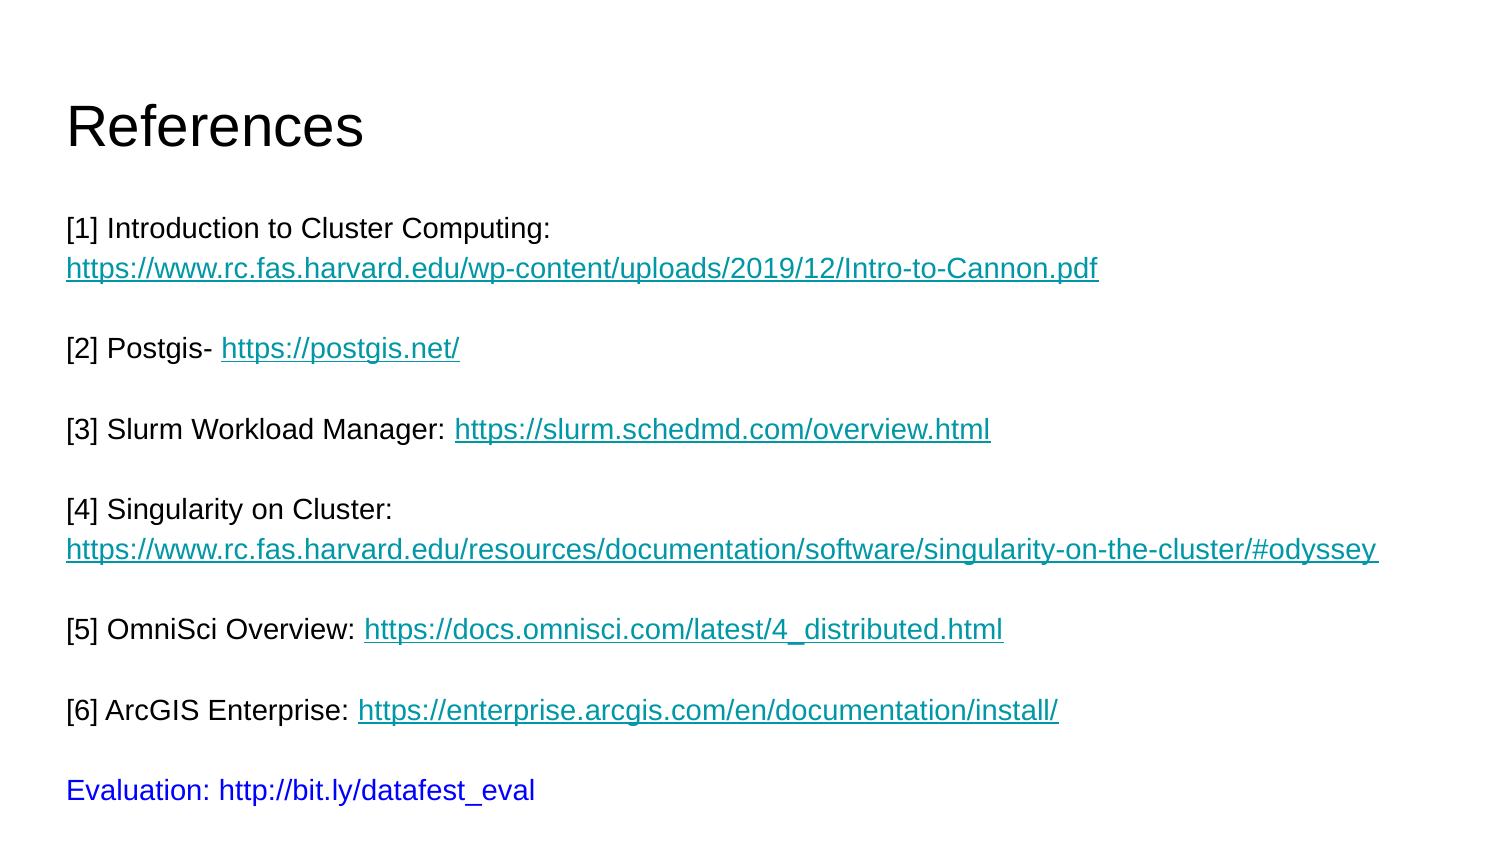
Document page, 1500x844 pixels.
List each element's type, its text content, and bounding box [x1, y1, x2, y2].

title References [51, 72, 1449, 167]
list [1] Introduction to Cluster Computing: https://www.rc.fas.harvard.edu/wp-content/uploads/2019/12/Intro-to-Cannon.pdf [2] Postgis- https://postgis.net/ [3] Slurm Workload Manager: https://slurm.schedmd.com/overview.html [4] Singularity on Cluster: https://www.rc.fas.harvard.edu/resources/documentation/software/singularity-on-the-cluster/#odyssey [5] OmniSci Overview: https://docs.omnisci.com/latest/4_distributed.html [6] ArcGIS Enterprise: https://enterprise.arcgis.com/en/documentation/install/ Evaluation: http://bit.ly/datafest_eval [51, 189, 1449, 750]
